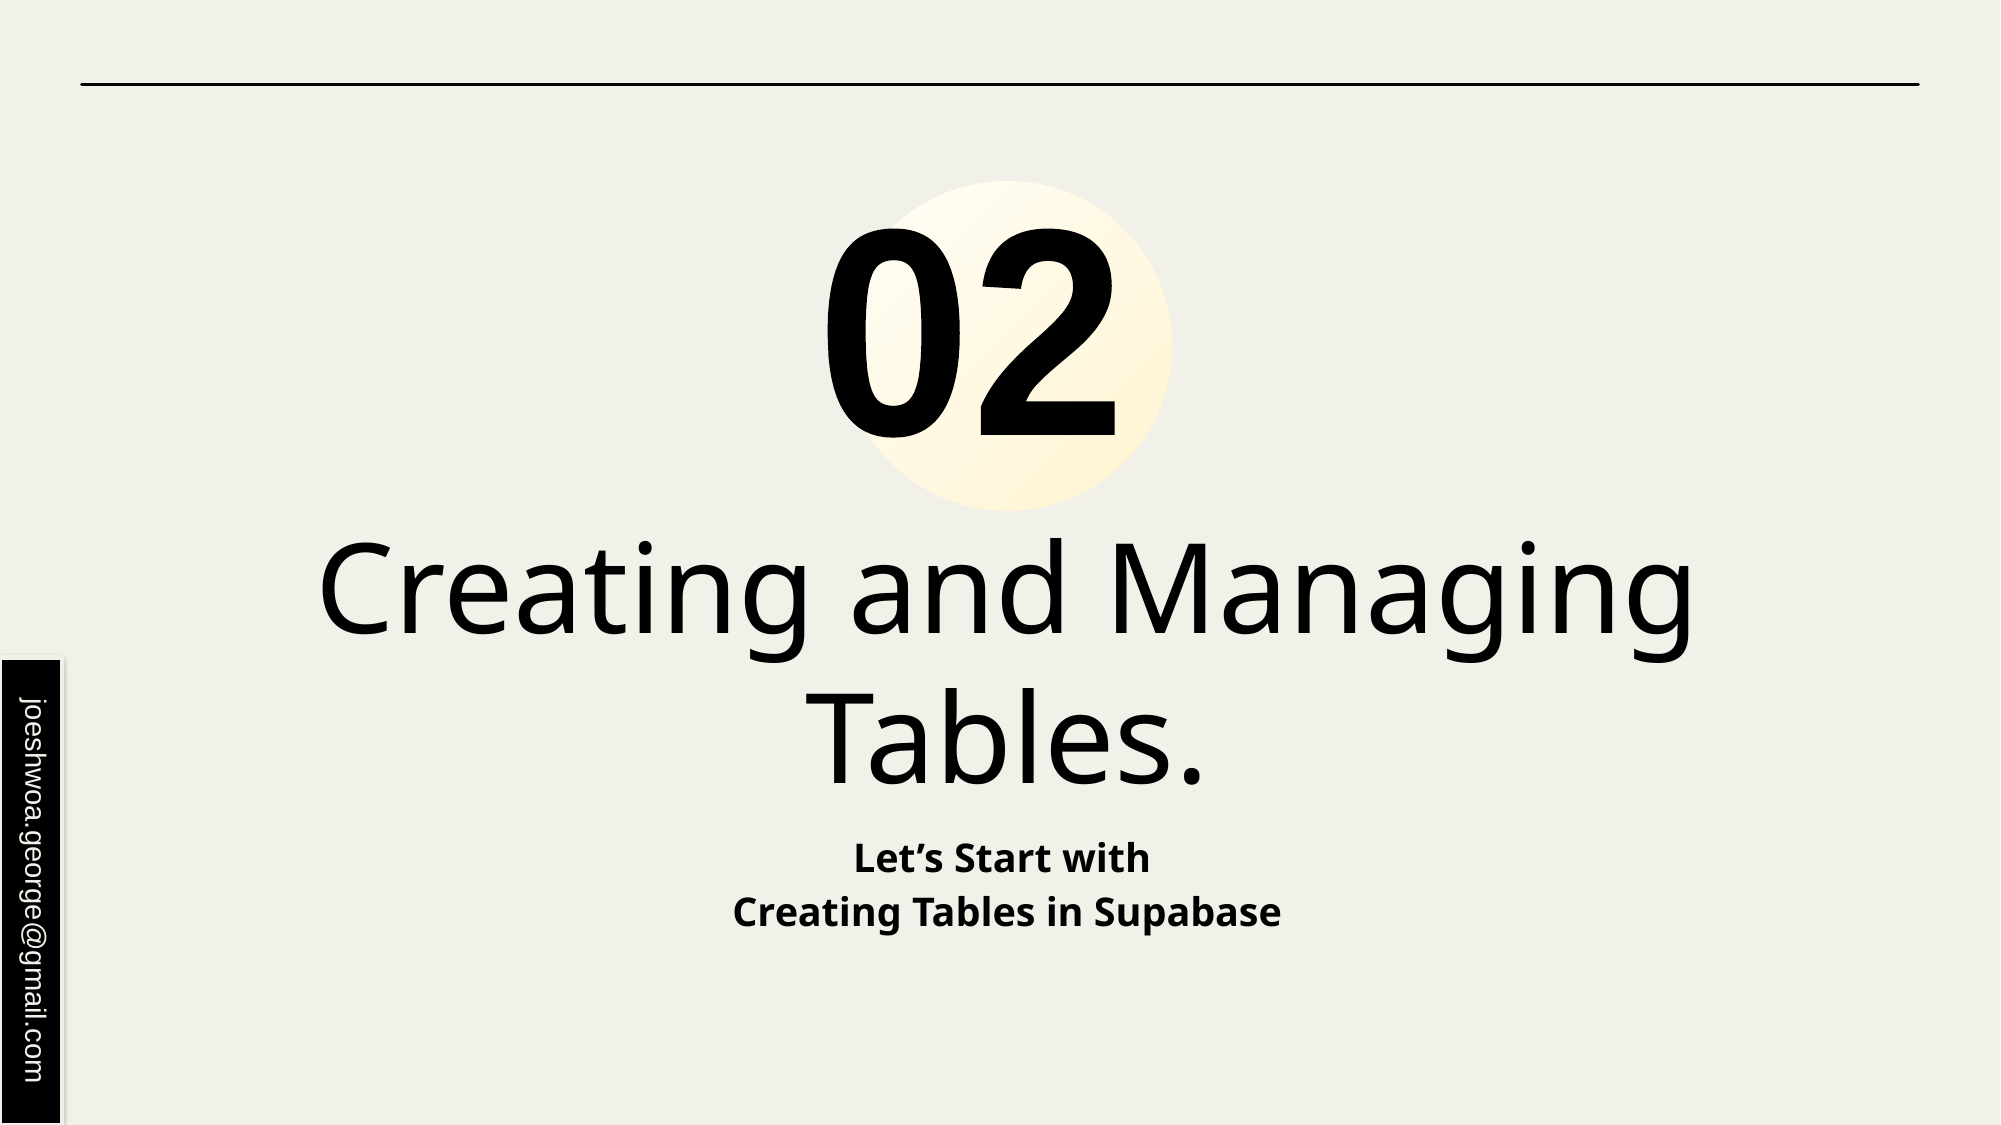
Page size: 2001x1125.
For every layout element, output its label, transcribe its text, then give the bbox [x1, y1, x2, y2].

list Let’s Start with Creating Tables in Supabase [96, 805, 1919, 931]
title Creating and Managing Tables. [96, 553, 1919, 763]
text_box [842, 181, 1173, 511]
text_box joeshwoa.george@gmail.com [0, 655, 64, 1125]
